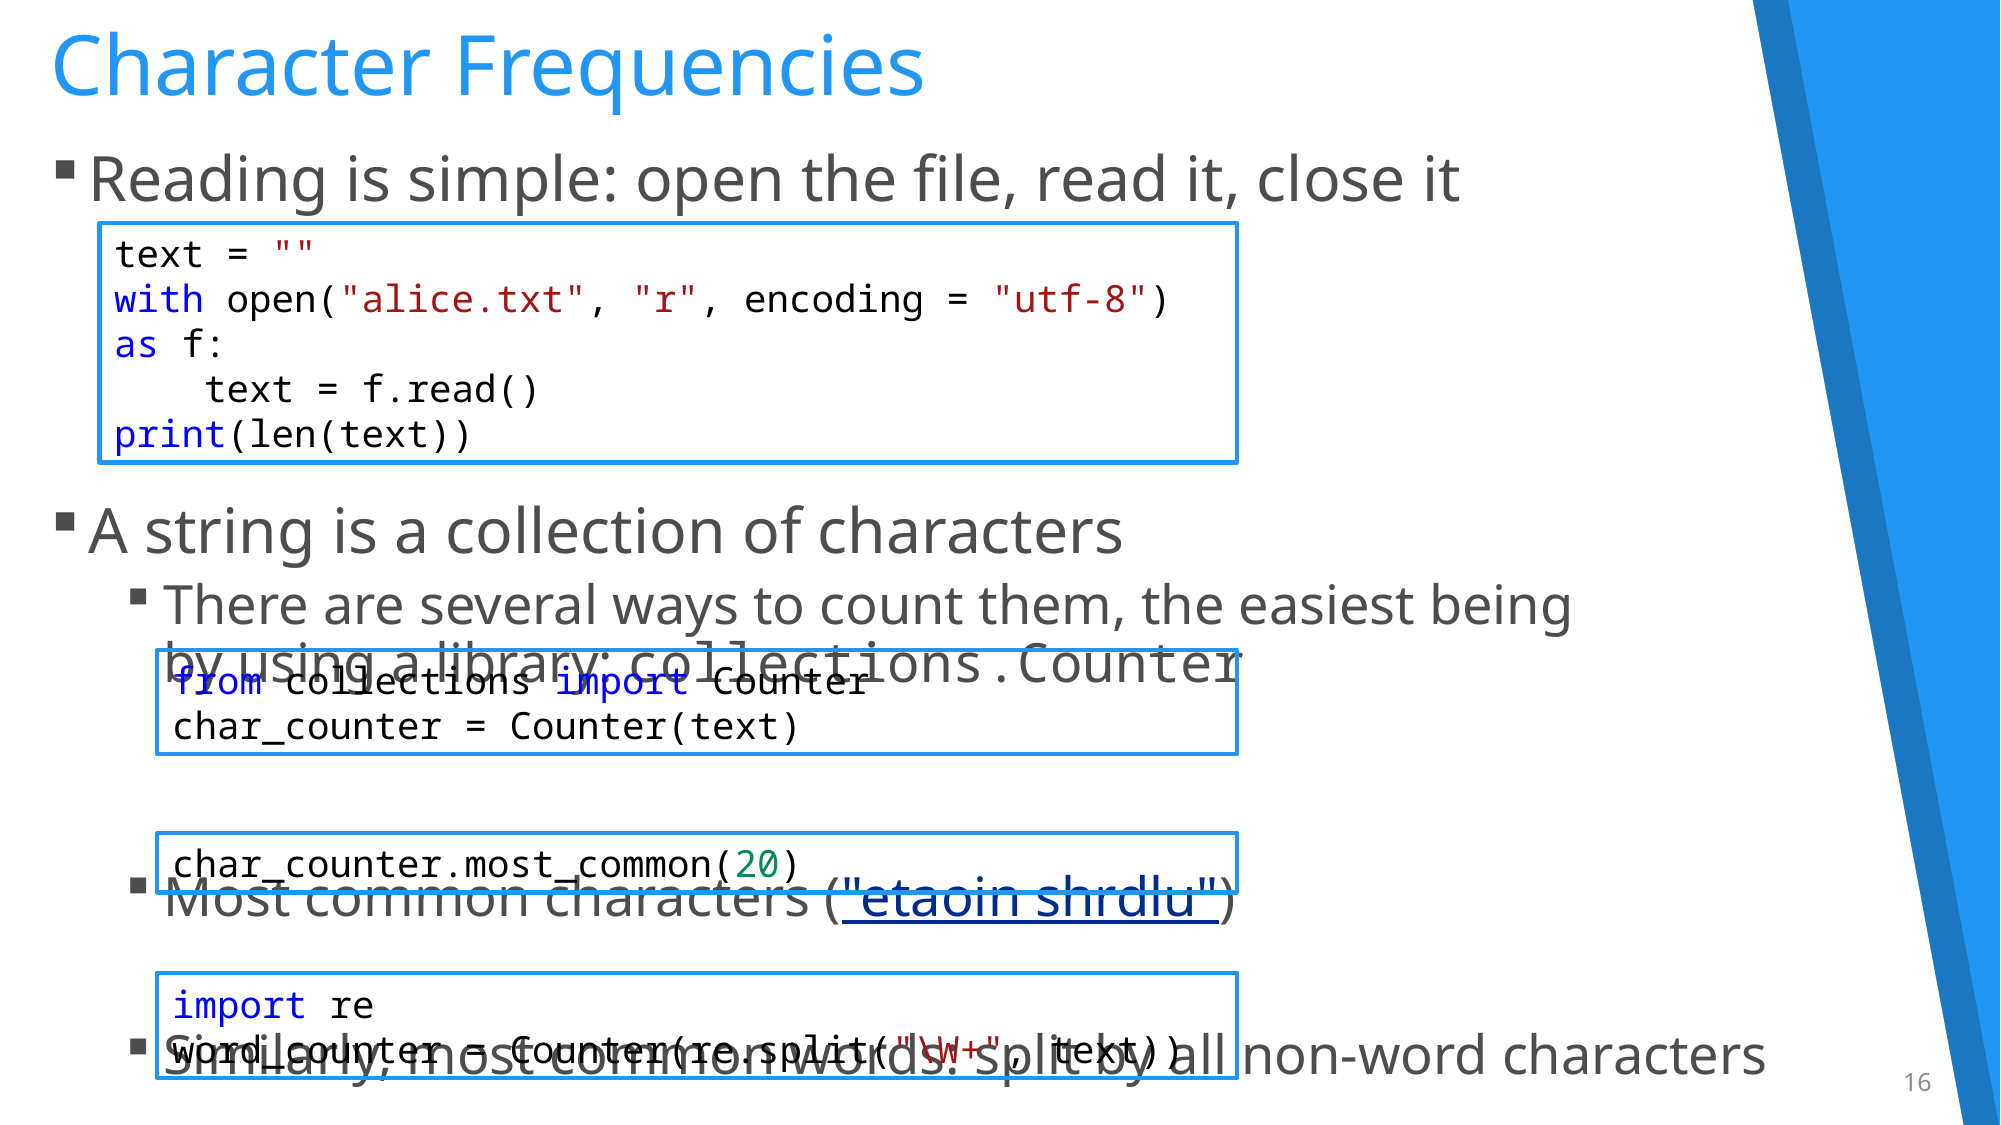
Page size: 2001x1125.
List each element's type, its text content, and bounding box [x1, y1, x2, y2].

text_box text = "" with open("alice.txt", "r", encoding = "utf-8") as f: text = f.read() print(len(text)) [99, 222, 1237, 463]
text_box from collections import Counter char_counter = Counter(text) [157, 649, 1237, 755]
slide_number 16 [1877, 1053, 1947, 1114]
text_box char_counter.most_common(20) [157, 832, 1237, 893]
title Character Frequencies [35, 0, 1959, 137]
list Reading is simple: open the file, read it, close it A string is a collection of characters There are several ways to count them, the easiest being by using a library: collections.Counter Most common characters ("etaoin shrdlu") Similarly, most common words: split by all non-word characters [35, 139, 1959, 1103]
text_box import re word_counter = Counter(re.split("\W+", text)) [157, 973, 1237, 1078]
